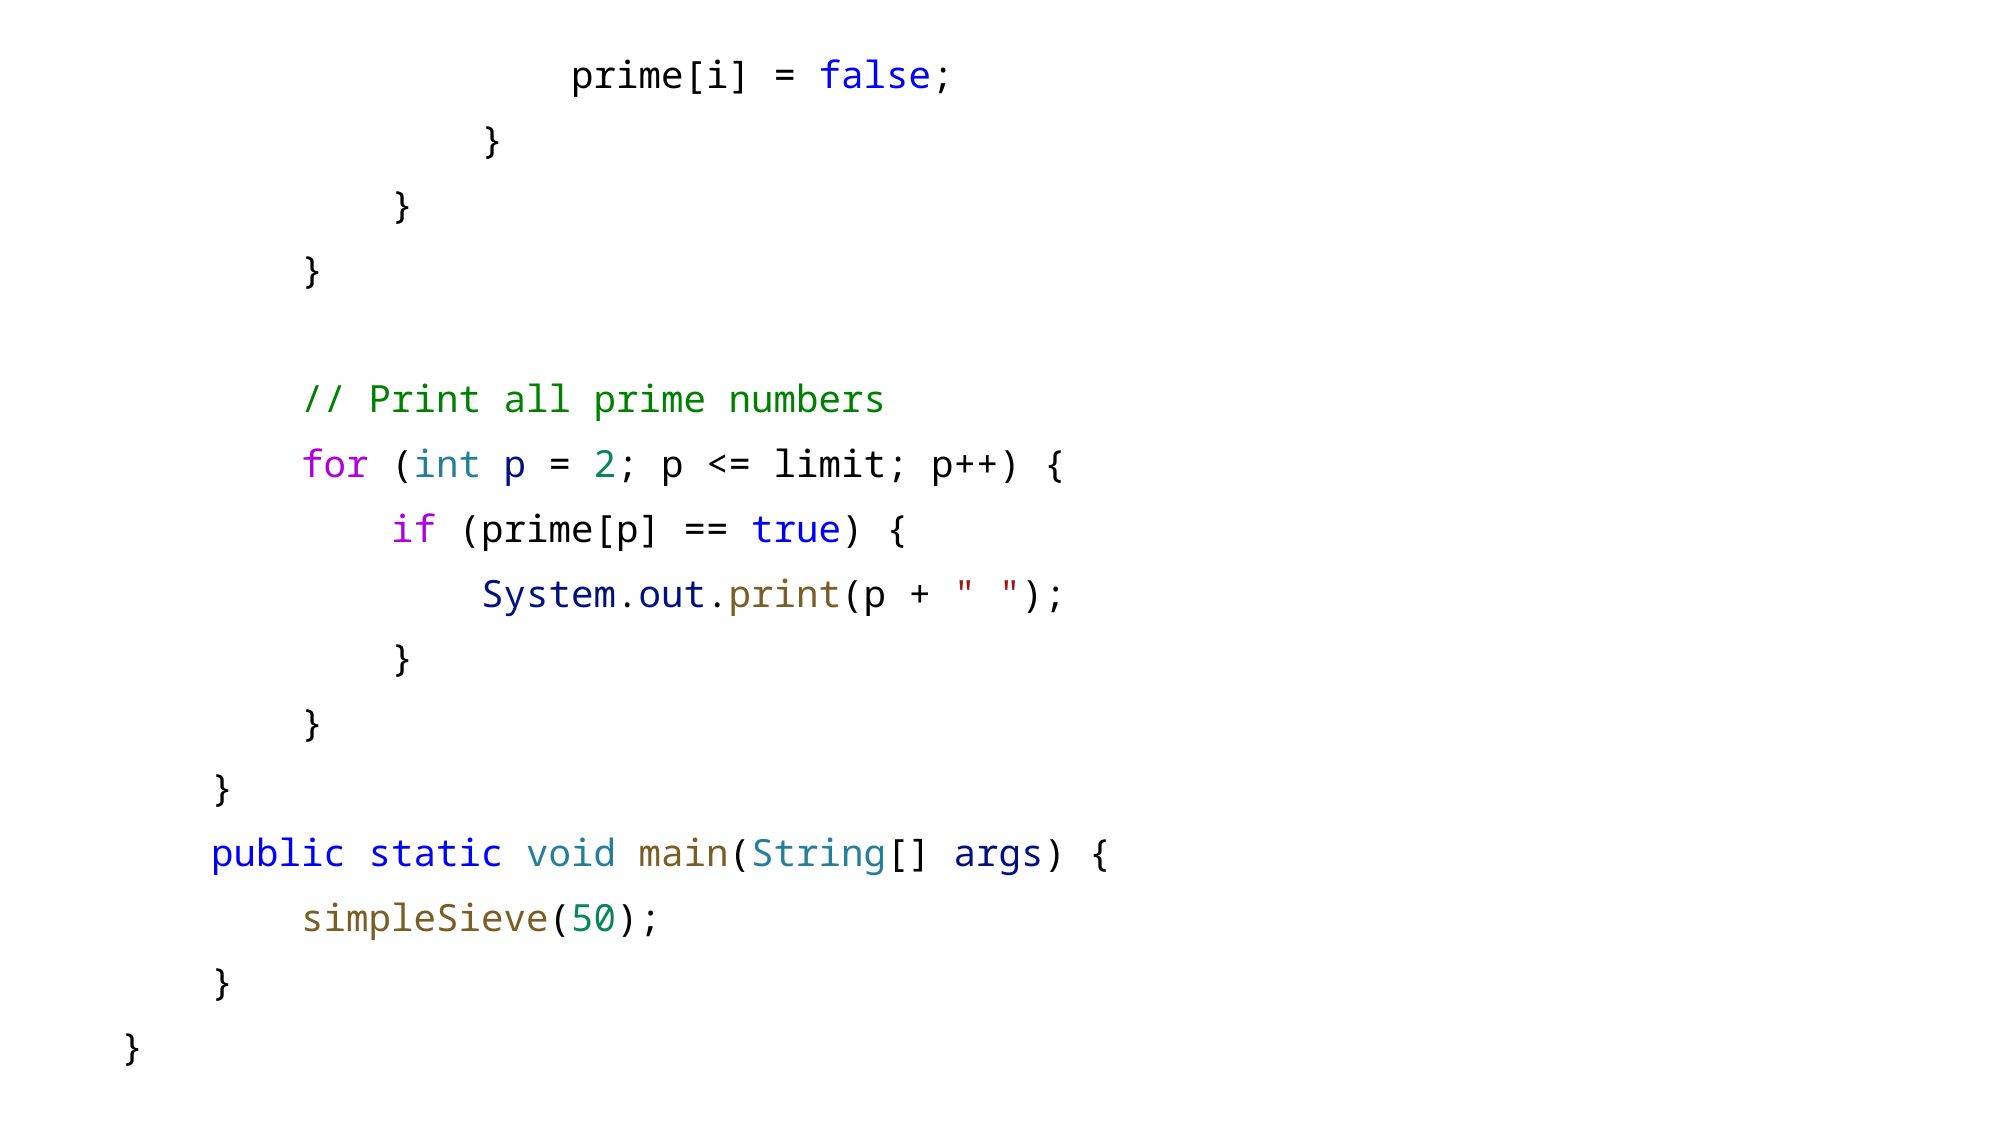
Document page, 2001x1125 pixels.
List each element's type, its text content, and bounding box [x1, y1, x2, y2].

text_box prime[i] = false; } } } // Print all prime numbers for (int p = 2; p <= limit; p++) { if (prime[p] == true) { System.out.print(p + " "); } } } public static void main(String[] args) { simpleSieve(50); } } [106, 40, 1360, 1076]
